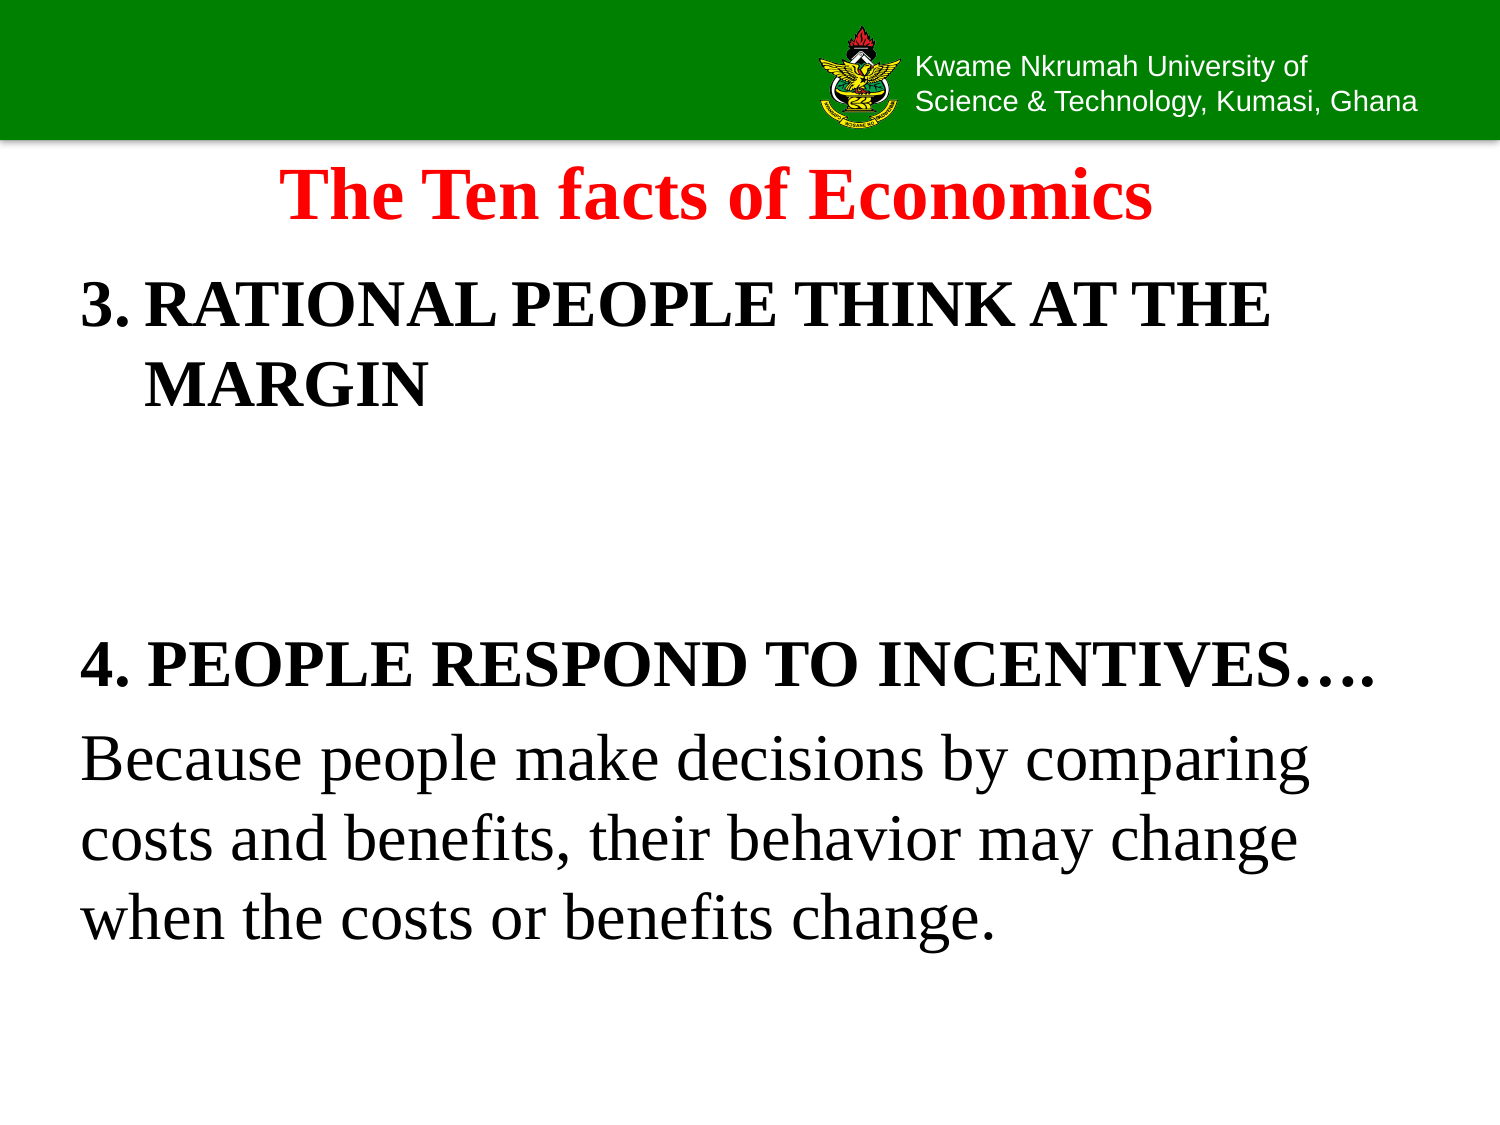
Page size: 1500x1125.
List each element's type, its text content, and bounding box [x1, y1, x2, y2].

title The Ten facts of Economics [0, 137, 1435, 253]
picture [819, 25, 901, 129]
subtitle RATIONAL PEOPLE THINK AT THE MARGIN 4. PEOPLE RESPOND TO INCENTIVES…. Because people make decisions by comparing costs and benefits, their behavior may change when the costs or benefits change. [65, 252, 1470, 1086]
